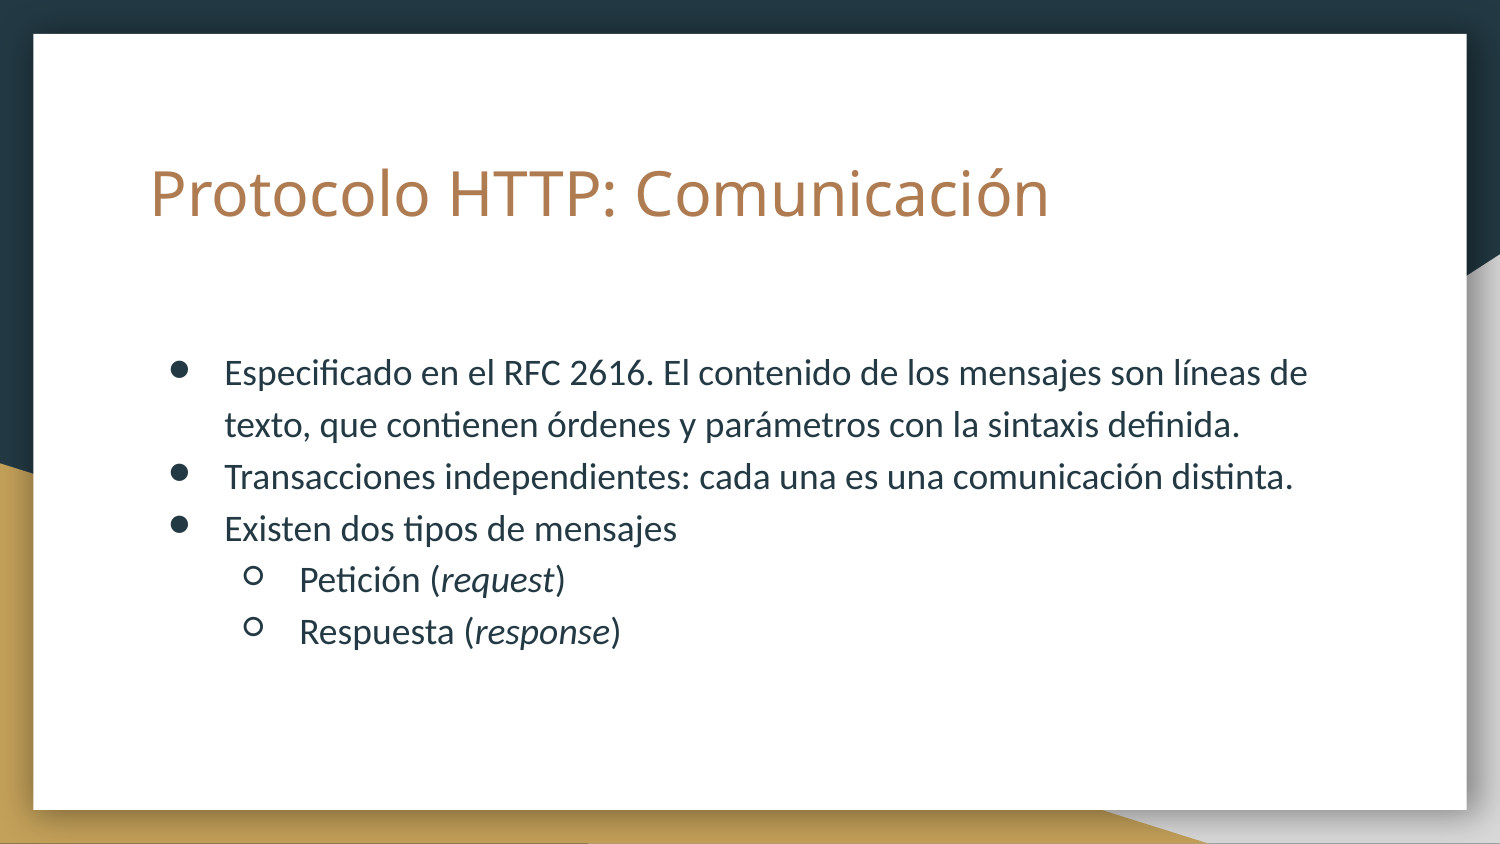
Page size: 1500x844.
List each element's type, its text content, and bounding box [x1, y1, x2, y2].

title Protocolo HTTP: Comunicación [134, 138, 1366, 296]
list Especificado en el RFC 2616. El contenido de los mensajes son líneas de texto, que contienen órdenes y parámetros con la sintaxis definida. Transacciones independientes: cada una es una comunicación distinta. Existen dos tipos de mensajes Petición (request) Respuesta (response) [134, 326, 1366, 729]
